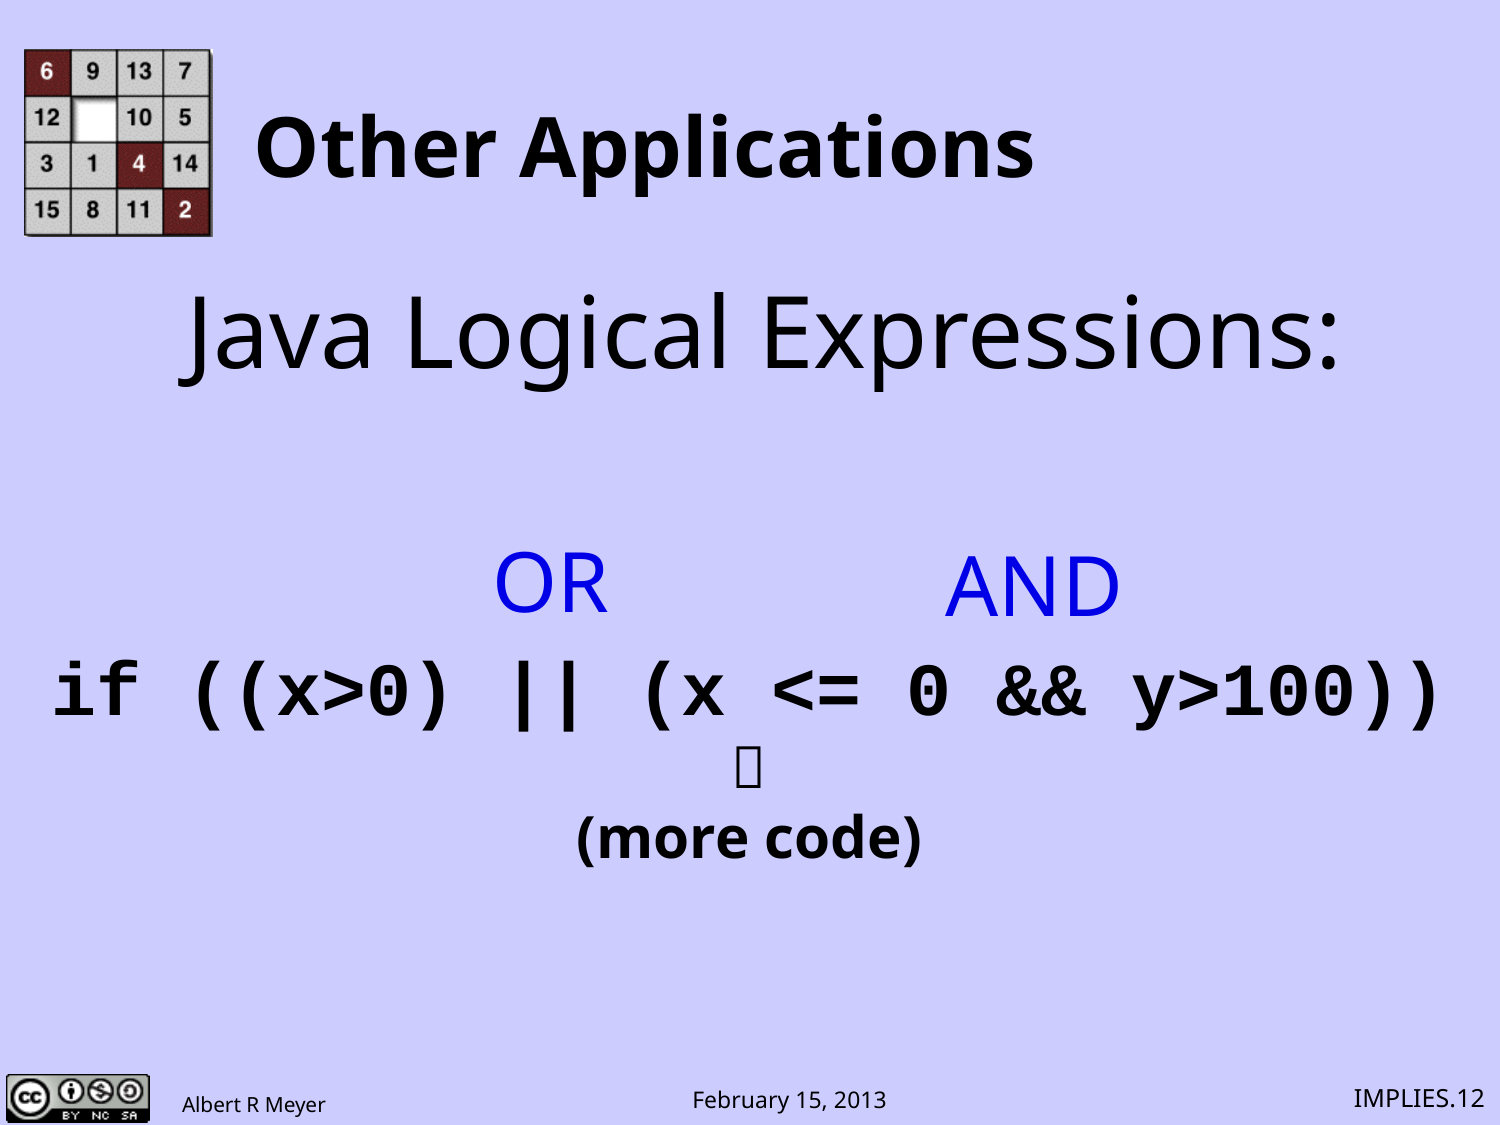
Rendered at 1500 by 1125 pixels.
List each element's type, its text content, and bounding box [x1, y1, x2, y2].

picture [24, 49, 213, 237]
picture [6, 1074, 150, 1123]
text_box AND [931, 525, 1138, 641]
slide_number IMPLIES.12 [1322, 1074, 1500, 1121]
text_box if ((x>0) || (x <= 0 && y>100))  (more code) [37, 632, 1462, 878]
text_box OR [477, 522, 624, 637]
text_box Java Logical Expressions: [171, 261, 1359, 397]
title Other Applications [238, 49, 1477, 238]
